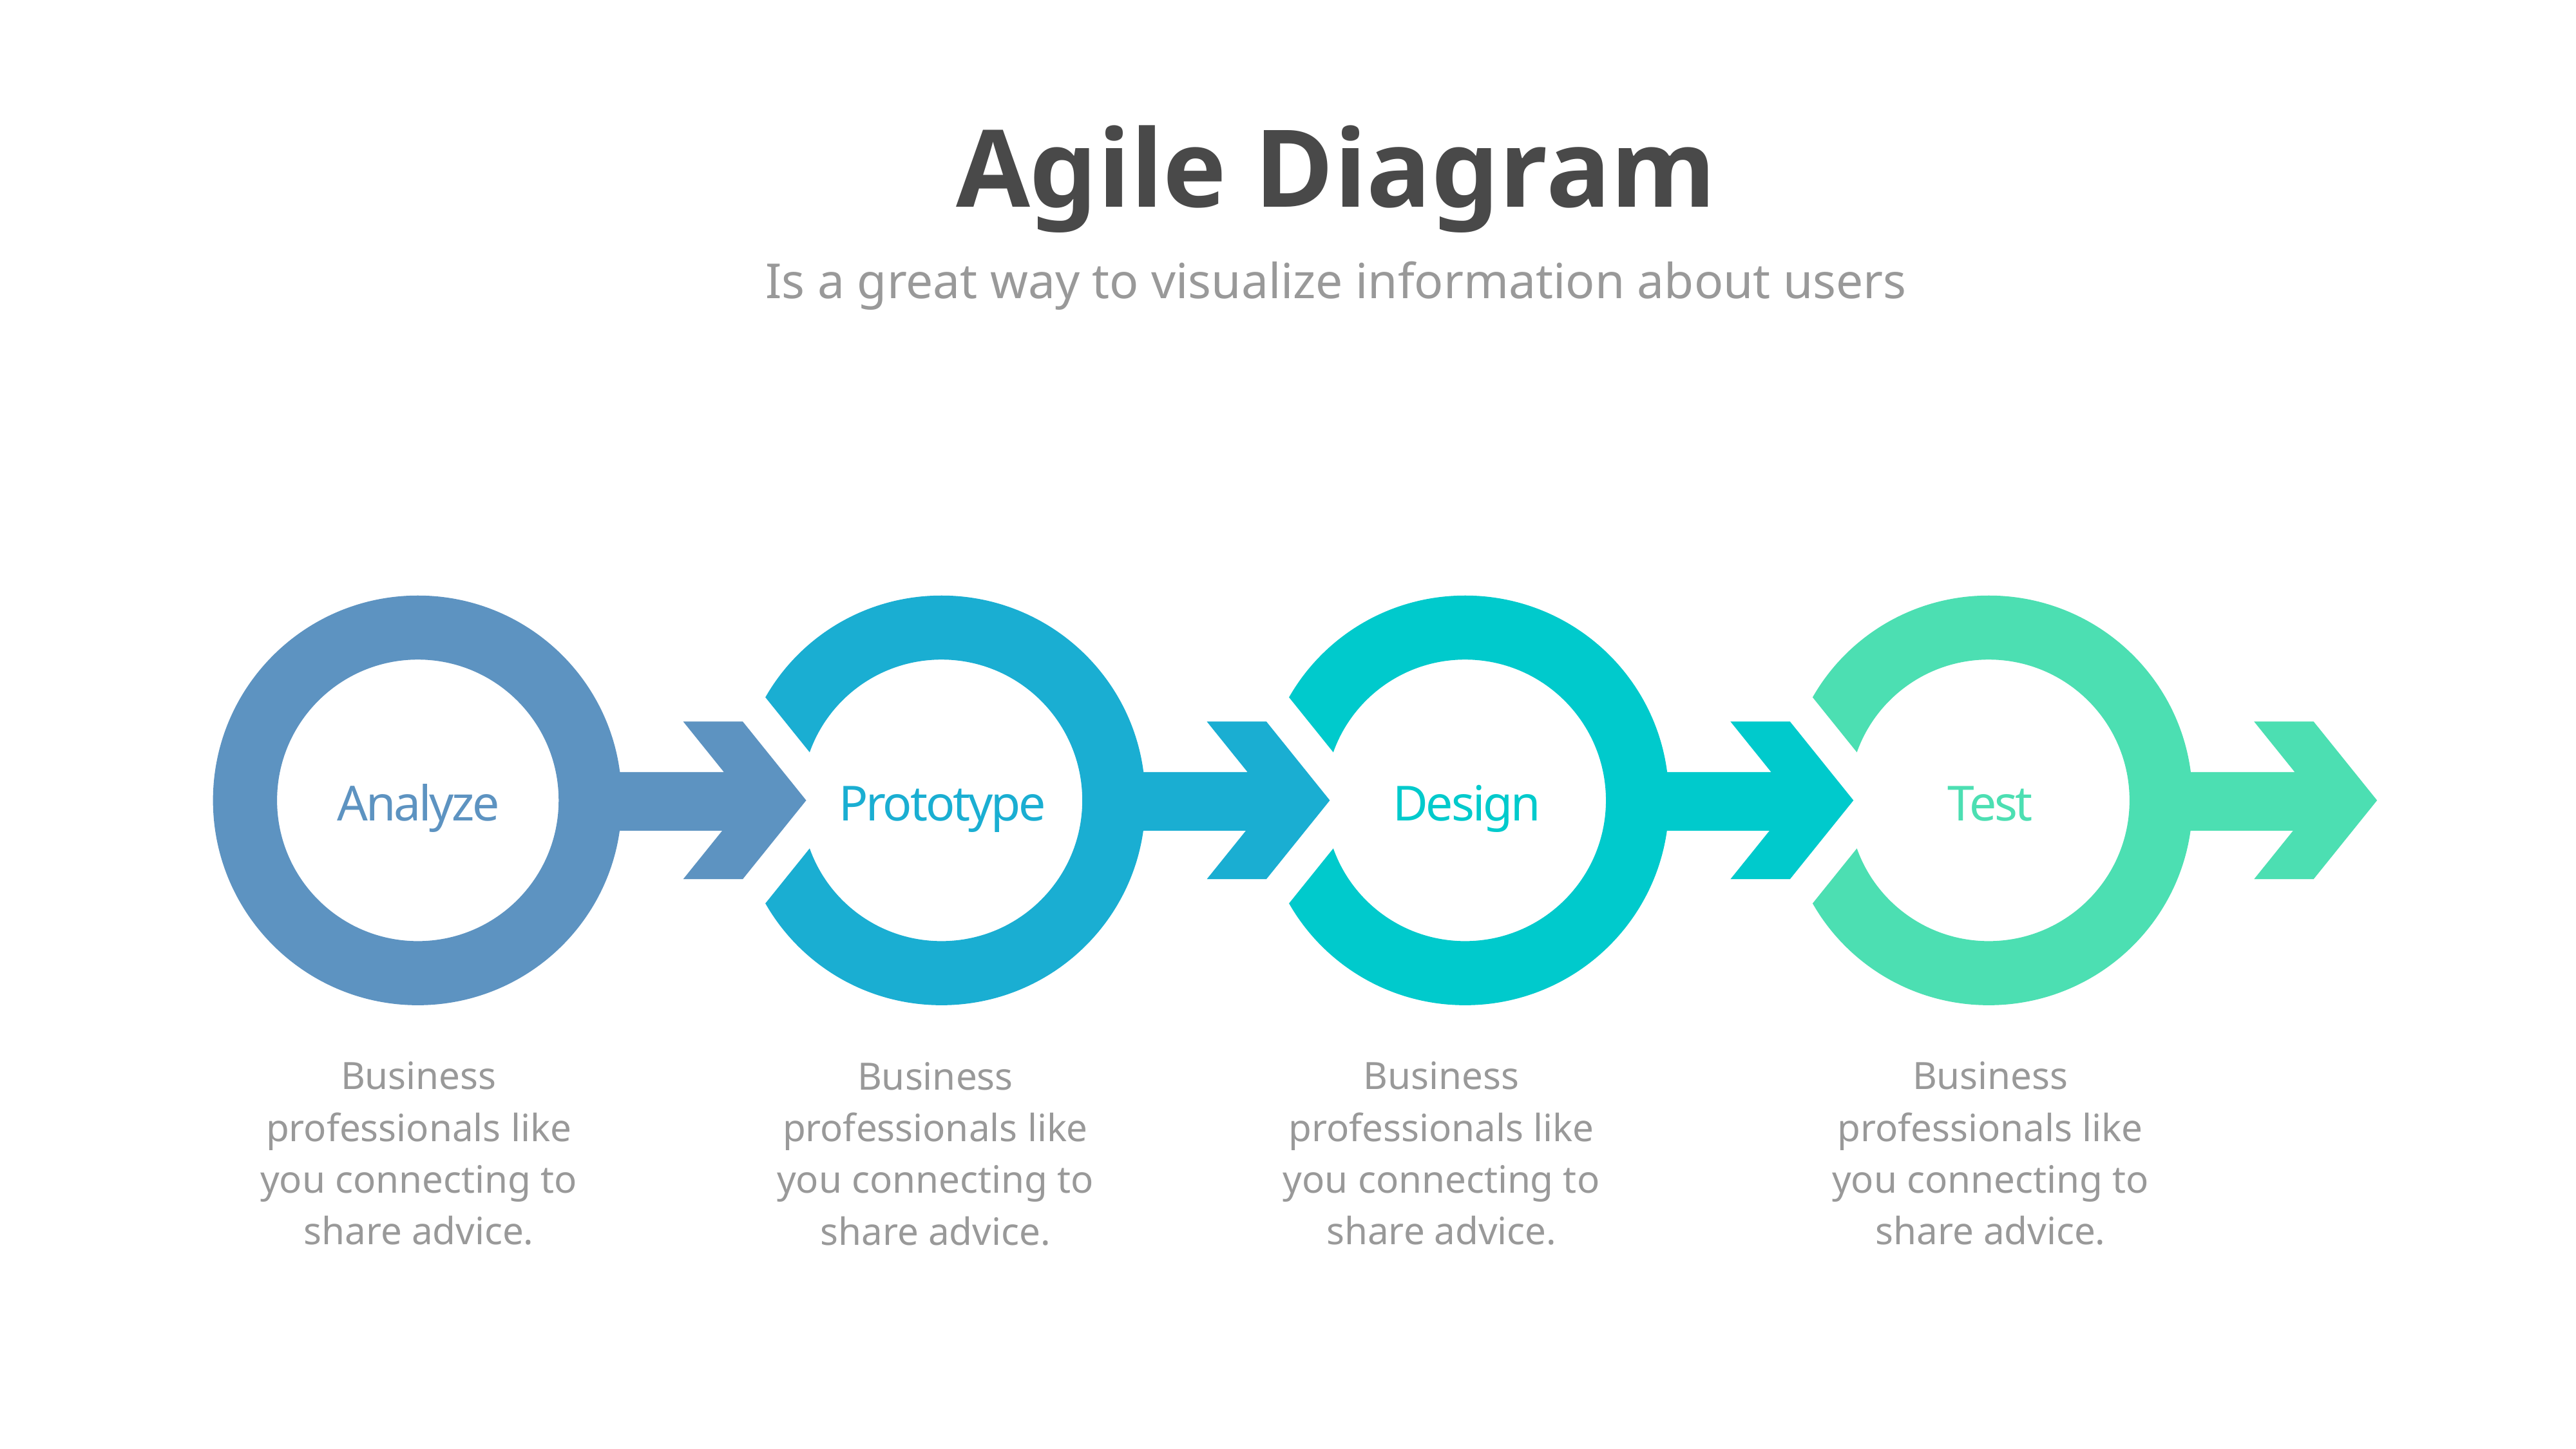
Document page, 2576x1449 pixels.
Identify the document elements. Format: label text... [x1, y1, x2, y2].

text_box Analyze [297, 767, 540, 835]
text_box [212, 594, 807, 1006]
text_box Business professionals like you connecting to share advice. [219, 1040, 618, 1257]
text_box [1288, 594, 1855, 1006]
text_box Agile Diagram [750, 95, 1923, 234]
text_box Prototype [821, 767, 1064, 835]
text_box [1811, 594, 2378, 1006]
text_box [764, 594, 1331, 1006]
text_box Business professionals like you connecting to share advice. [736, 1040, 1135, 1258]
text_box Business professionals like you connecting to share advice. [1791, 1040, 2190, 1257]
text_box Is a great way to visualize information about users [700, 245, 1973, 313]
text_box Design [1345, 767, 1589, 835]
text_box Test [1869, 767, 2112, 835]
text_box Business professionals like you connecting to share advice. [1242, 1040, 1641, 1257]
